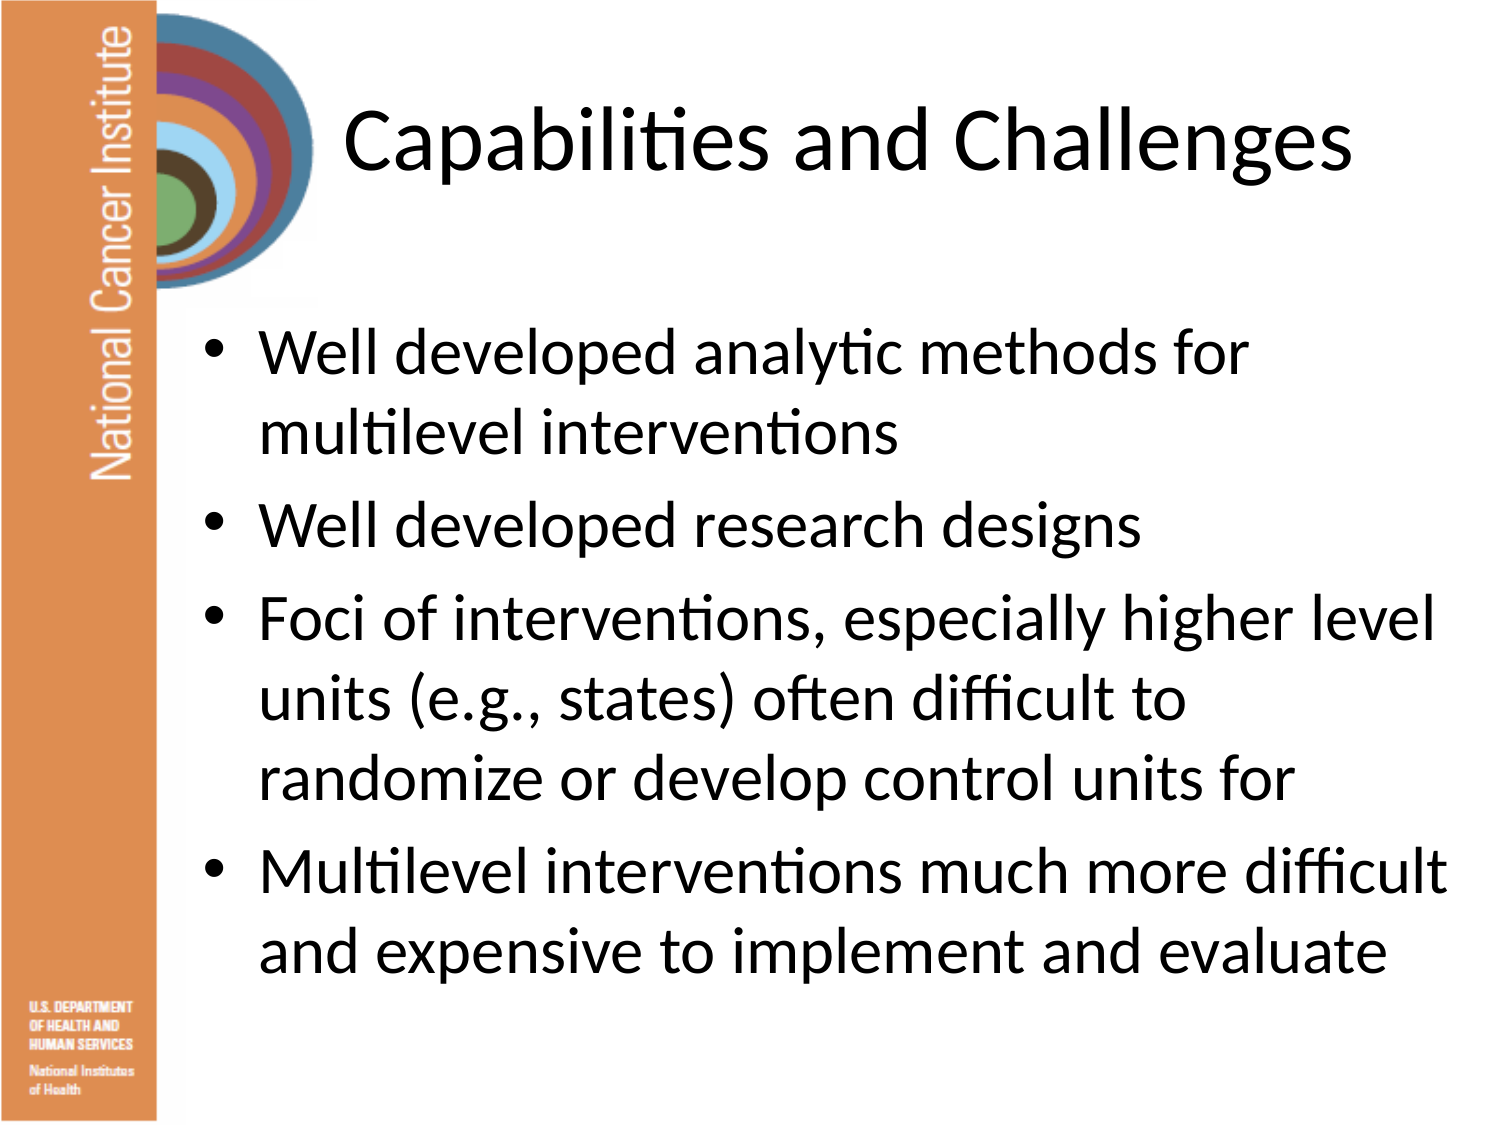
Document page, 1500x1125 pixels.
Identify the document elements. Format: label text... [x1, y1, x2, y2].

list Well developed analytic methods for multilevel interventions Well developed research designs Foci of interventions, especially higher level units (e.g., states) often difficult to randomize or develop control units for Multilevel interventions much more difficult and expensive to implement and evaluate [187, 299, 1500, 1125]
picture [0, 0, 318, 1125]
title Capabilities and Challenges [224, 37, 1476, 231]
